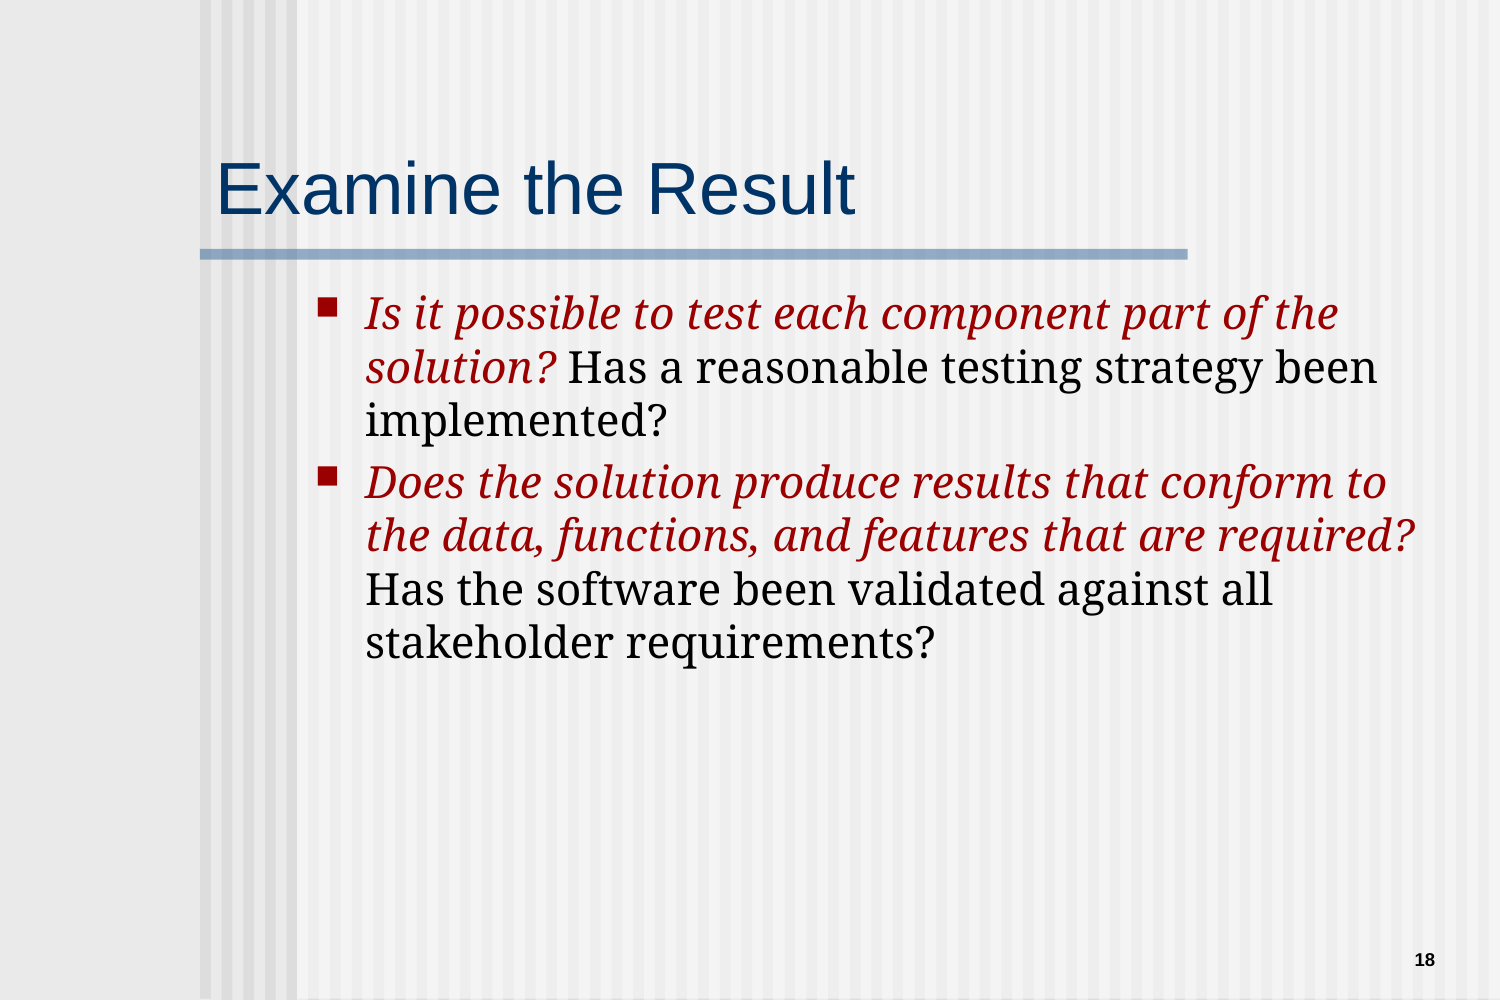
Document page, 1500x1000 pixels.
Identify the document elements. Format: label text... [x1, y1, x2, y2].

title Examine the Result [200, 144, 1300, 237]
list Is it possible to test each component part of the solution? Has a reasonable testing strategy been implemented? Does the solution produce results that conform to the data, functions, and features that are required? Has the software been validated against all stakeholder requirements? [300, 277, 1438, 889]
slide_number 18 [1237, 910, 1451, 978]
